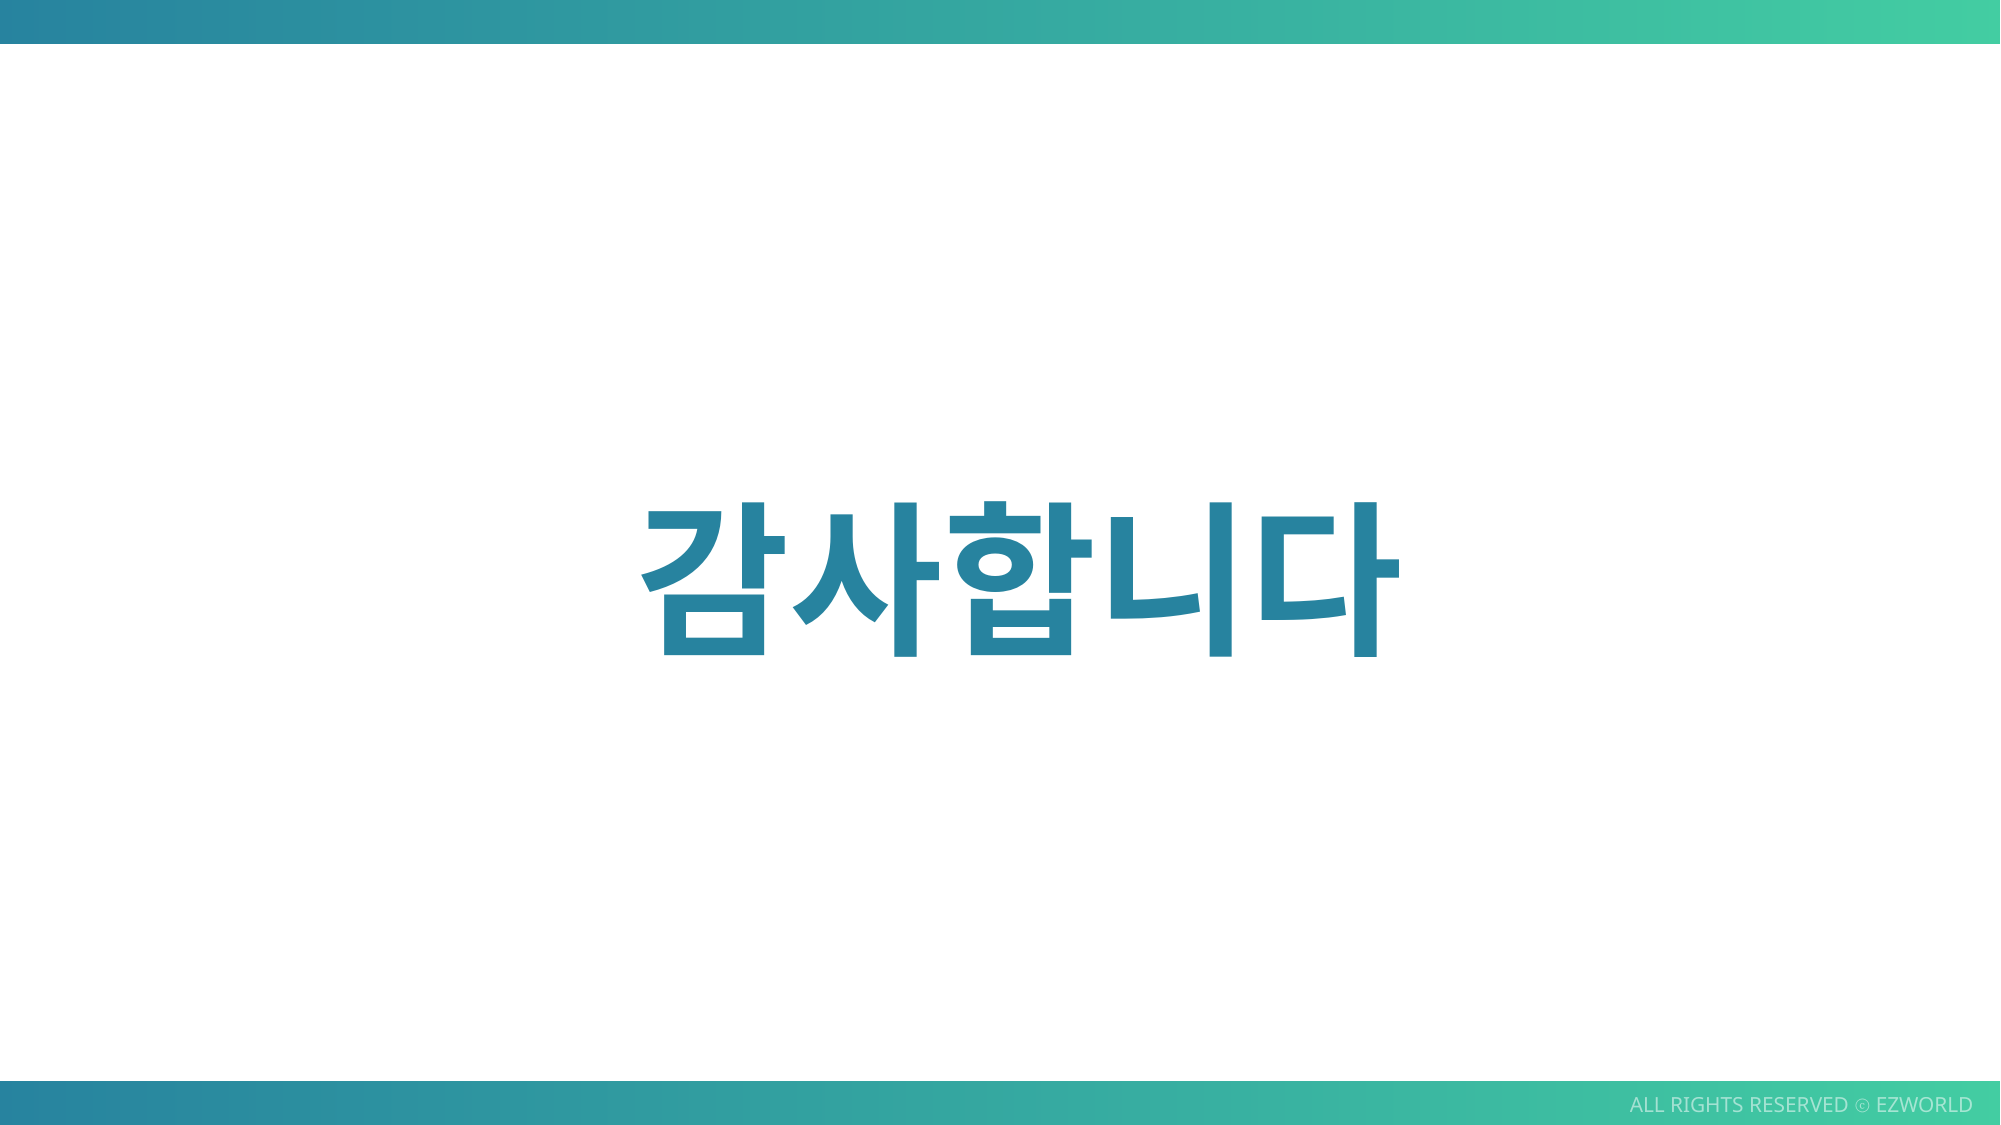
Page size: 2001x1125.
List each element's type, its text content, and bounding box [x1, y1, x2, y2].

text_box 감사합니다 [621, 468, 1419, 684]
